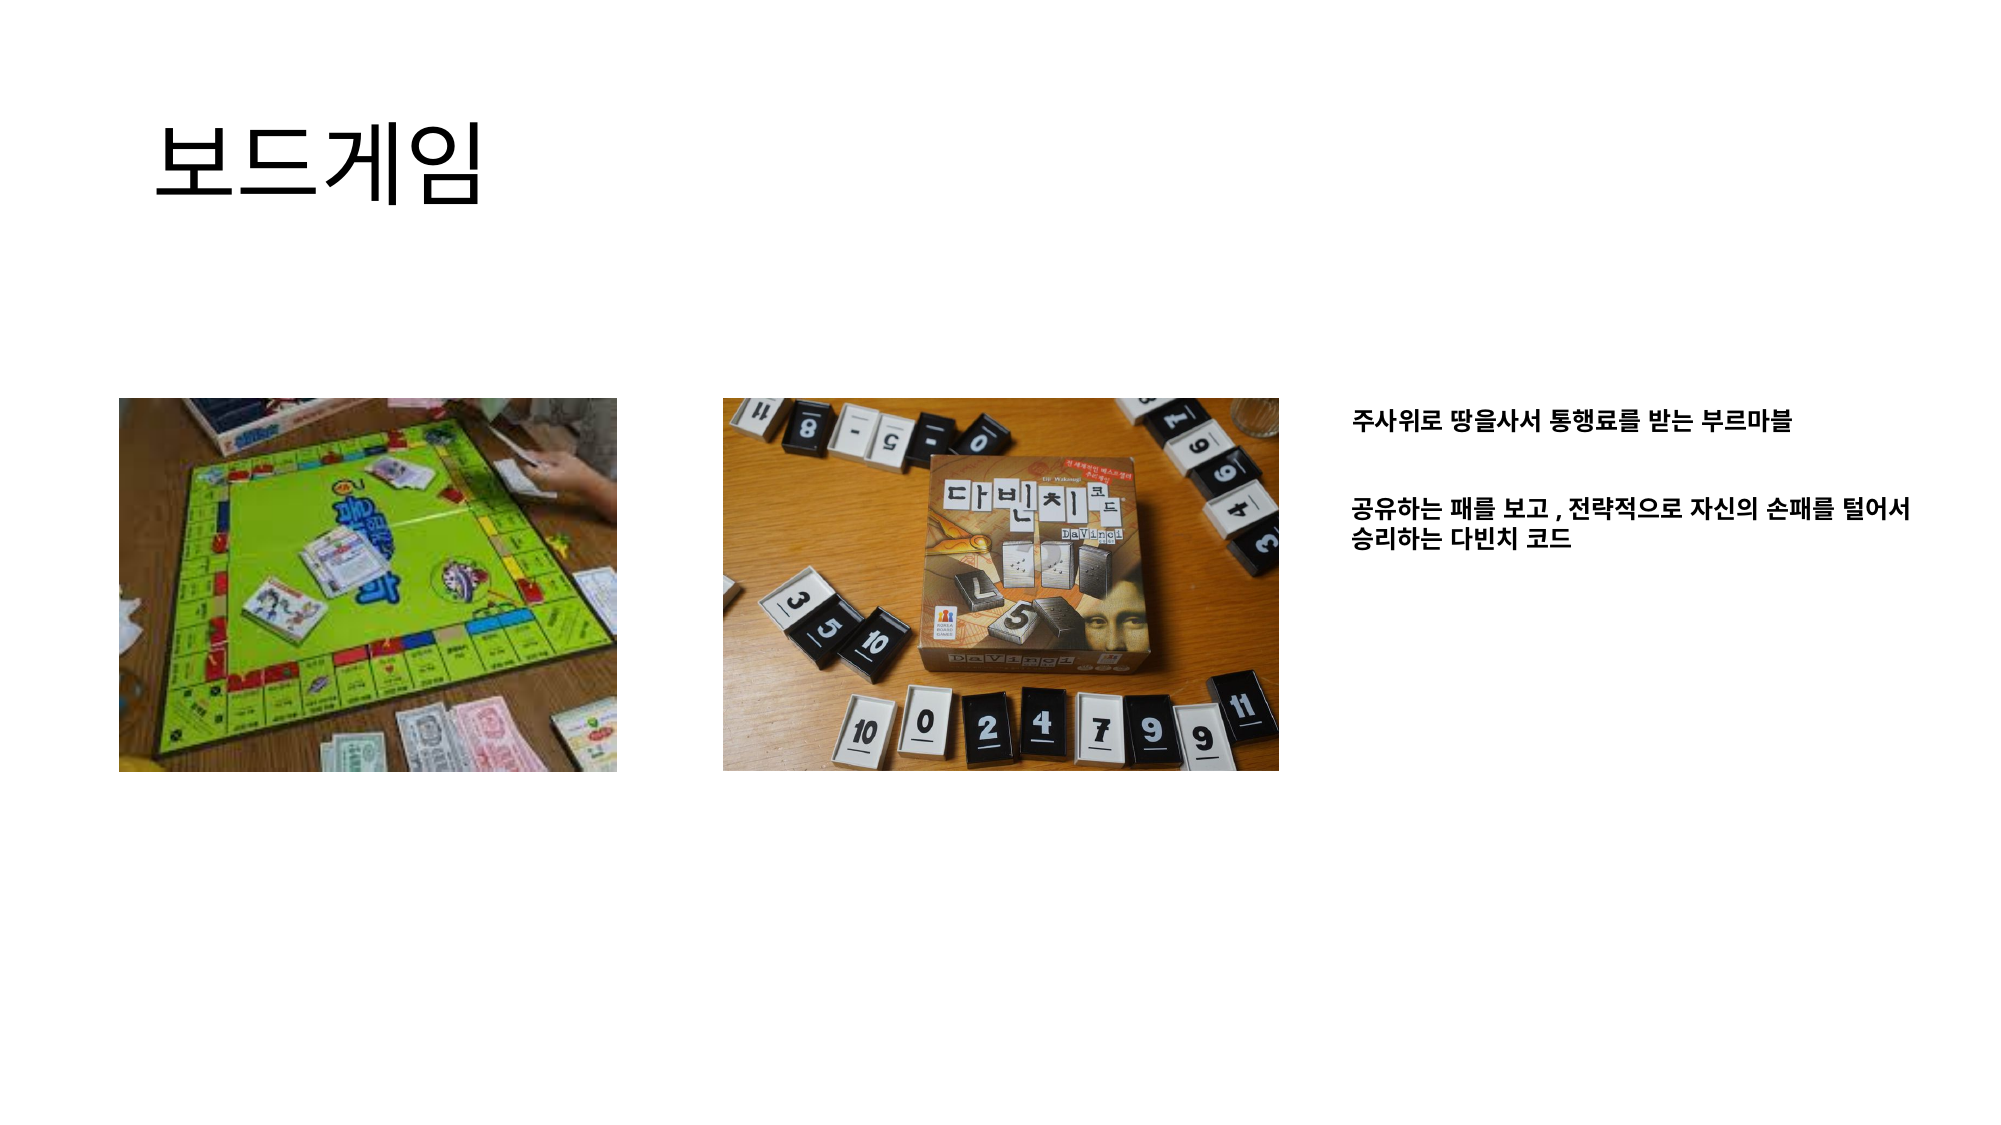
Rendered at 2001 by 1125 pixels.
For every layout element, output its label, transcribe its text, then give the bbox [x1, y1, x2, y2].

title 보드게임 [137, 59, 1863, 278]
picture [723, 398, 1279, 771]
text_box 주사위로 땅을사서 통행료를 받는 부르마블 [1337, 397, 1892, 443]
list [119, 397, 617, 772]
text_box 공유하는 패를 보고,전략적으로 자신의 손패를 털어서 승리하는 다빈치 코드 [1336, 486, 2000, 561]
